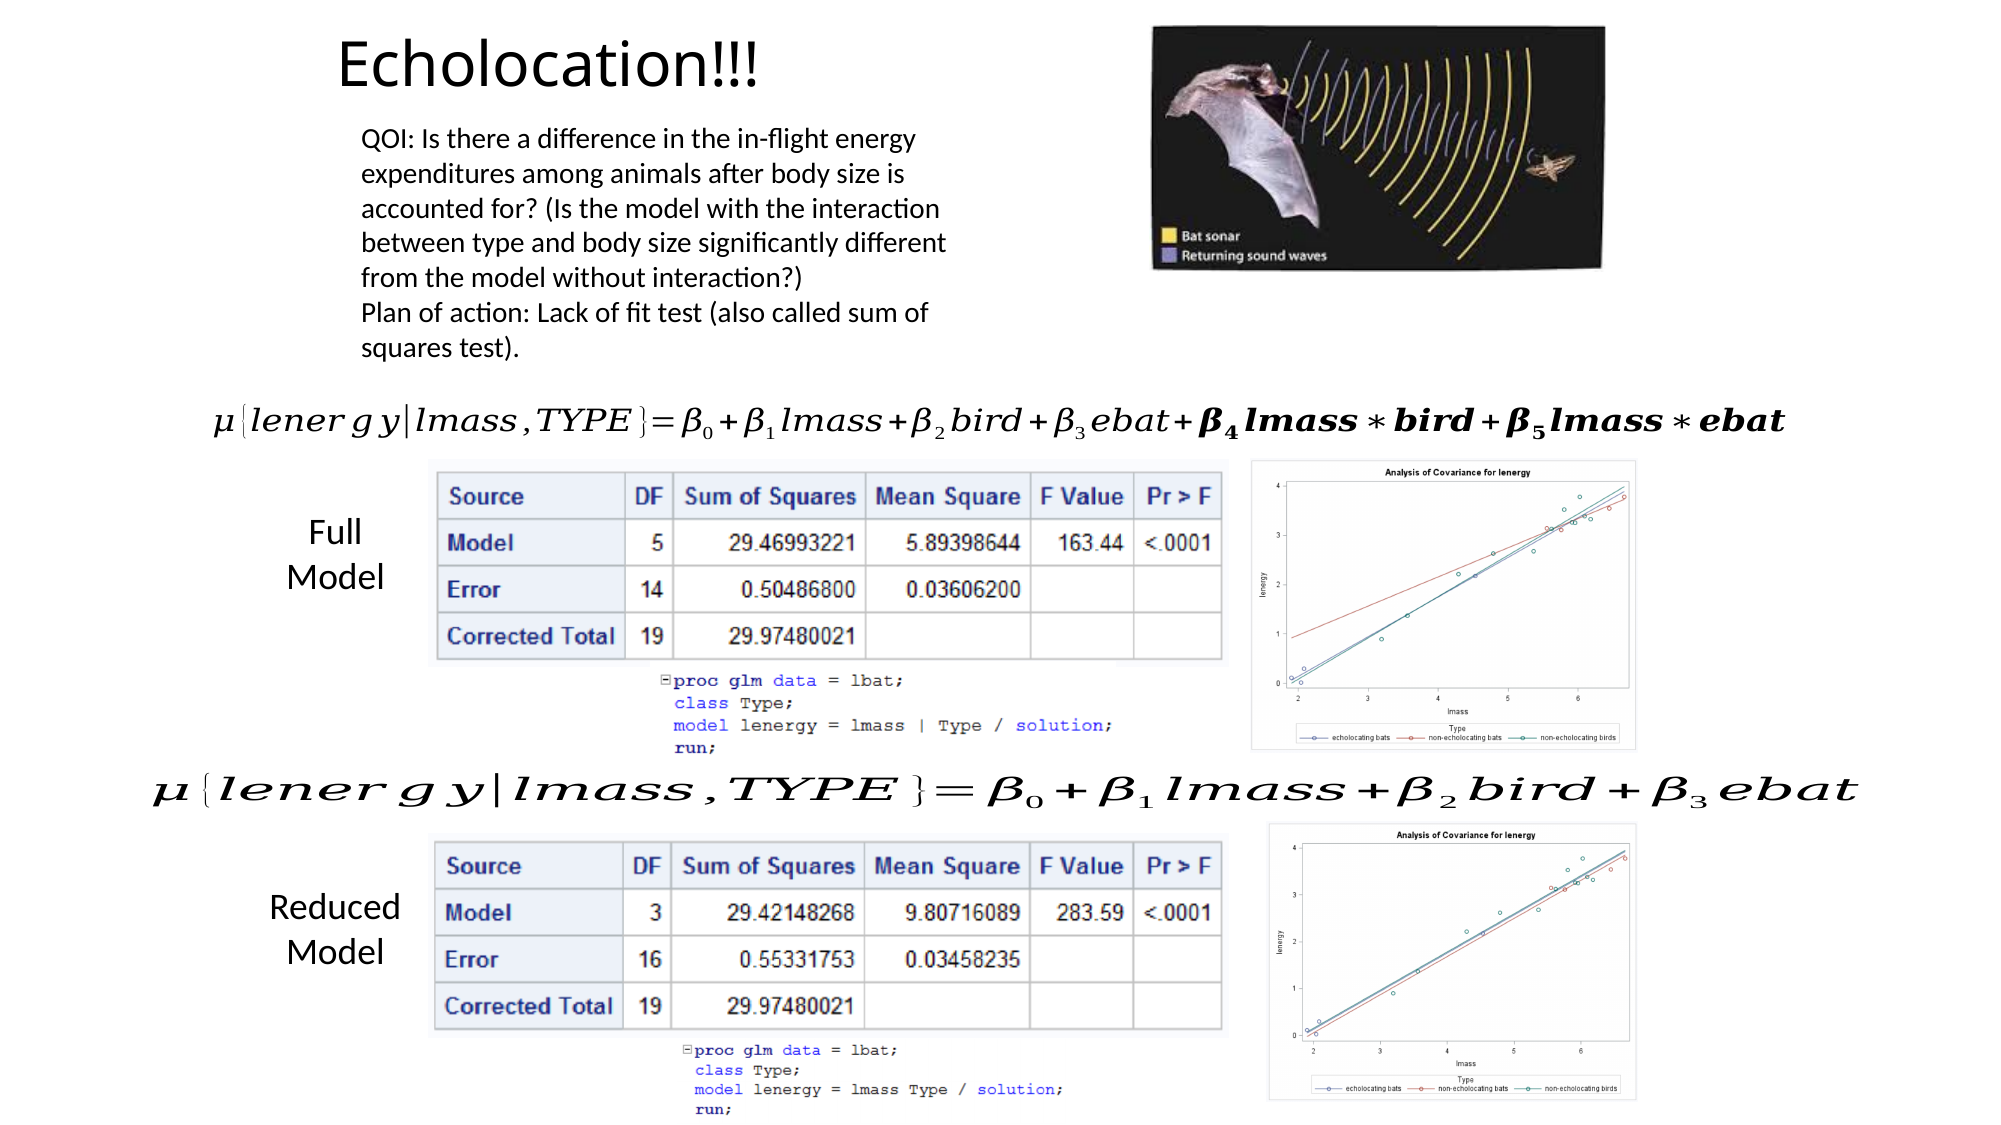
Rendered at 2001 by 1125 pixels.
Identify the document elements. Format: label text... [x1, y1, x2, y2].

picture [1149, 24, 1607, 272]
picture [1249, 458, 1638, 753]
text_box Reduced Model [234, 874, 428, 980]
picture [428, 459, 1229, 765]
picture [428, 833, 1229, 1038]
text_box QOI: Is there a difference in the in-flight energy expenditures among animals after body size is accounted for? (Is the model with the interaction between type and body size significantly different from the model without interaction?) Plan of action: Lack of fit test (also called sum of squares test). [346, 111, 1009, 371]
picture [677, 1039, 1066, 1124]
text_box Full Model [253, 499, 418, 604]
title Echolocation!!! [321, 24, 1034, 108]
picture [1266, 821, 1638, 1102]
